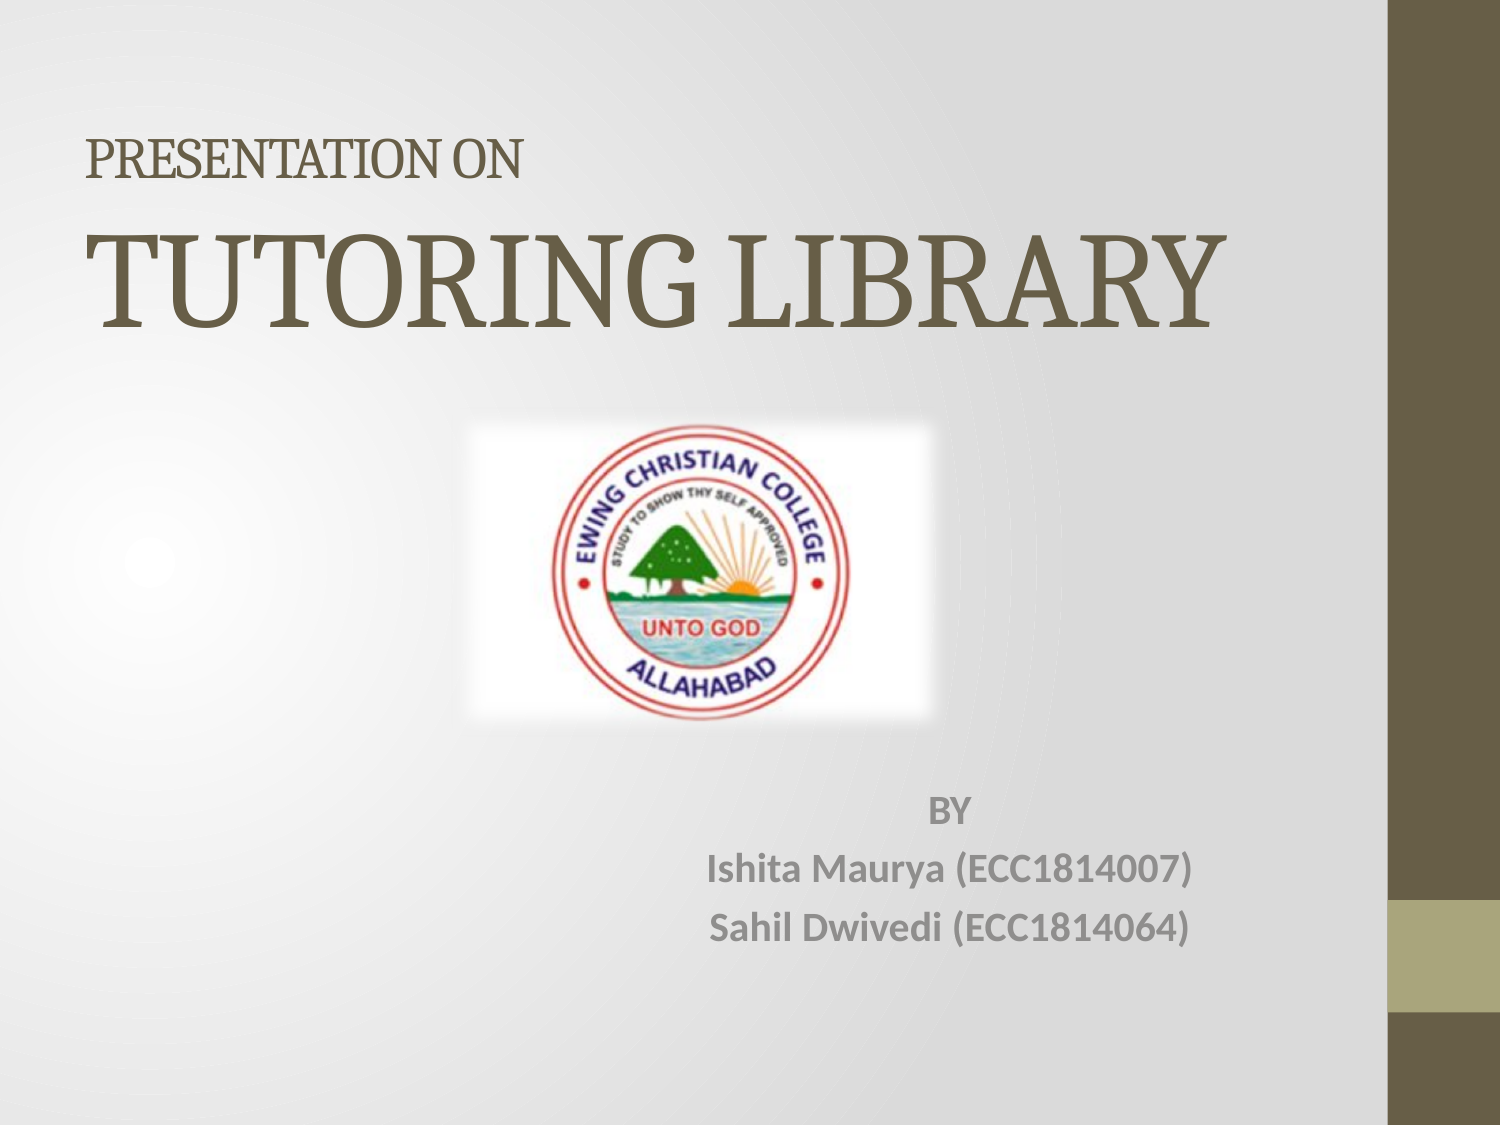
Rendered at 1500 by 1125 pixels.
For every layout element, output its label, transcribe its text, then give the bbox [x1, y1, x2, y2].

title PRESENTATION ON TUTORING LIBRARY [69, 50, 1400, 363]
picture [449, 405, 951, 738]
subtitle BY Ishita Maurya (ECC1814007) Sahil Dwivedi (ECC1814064) [425, 774, 1475, 1063]
